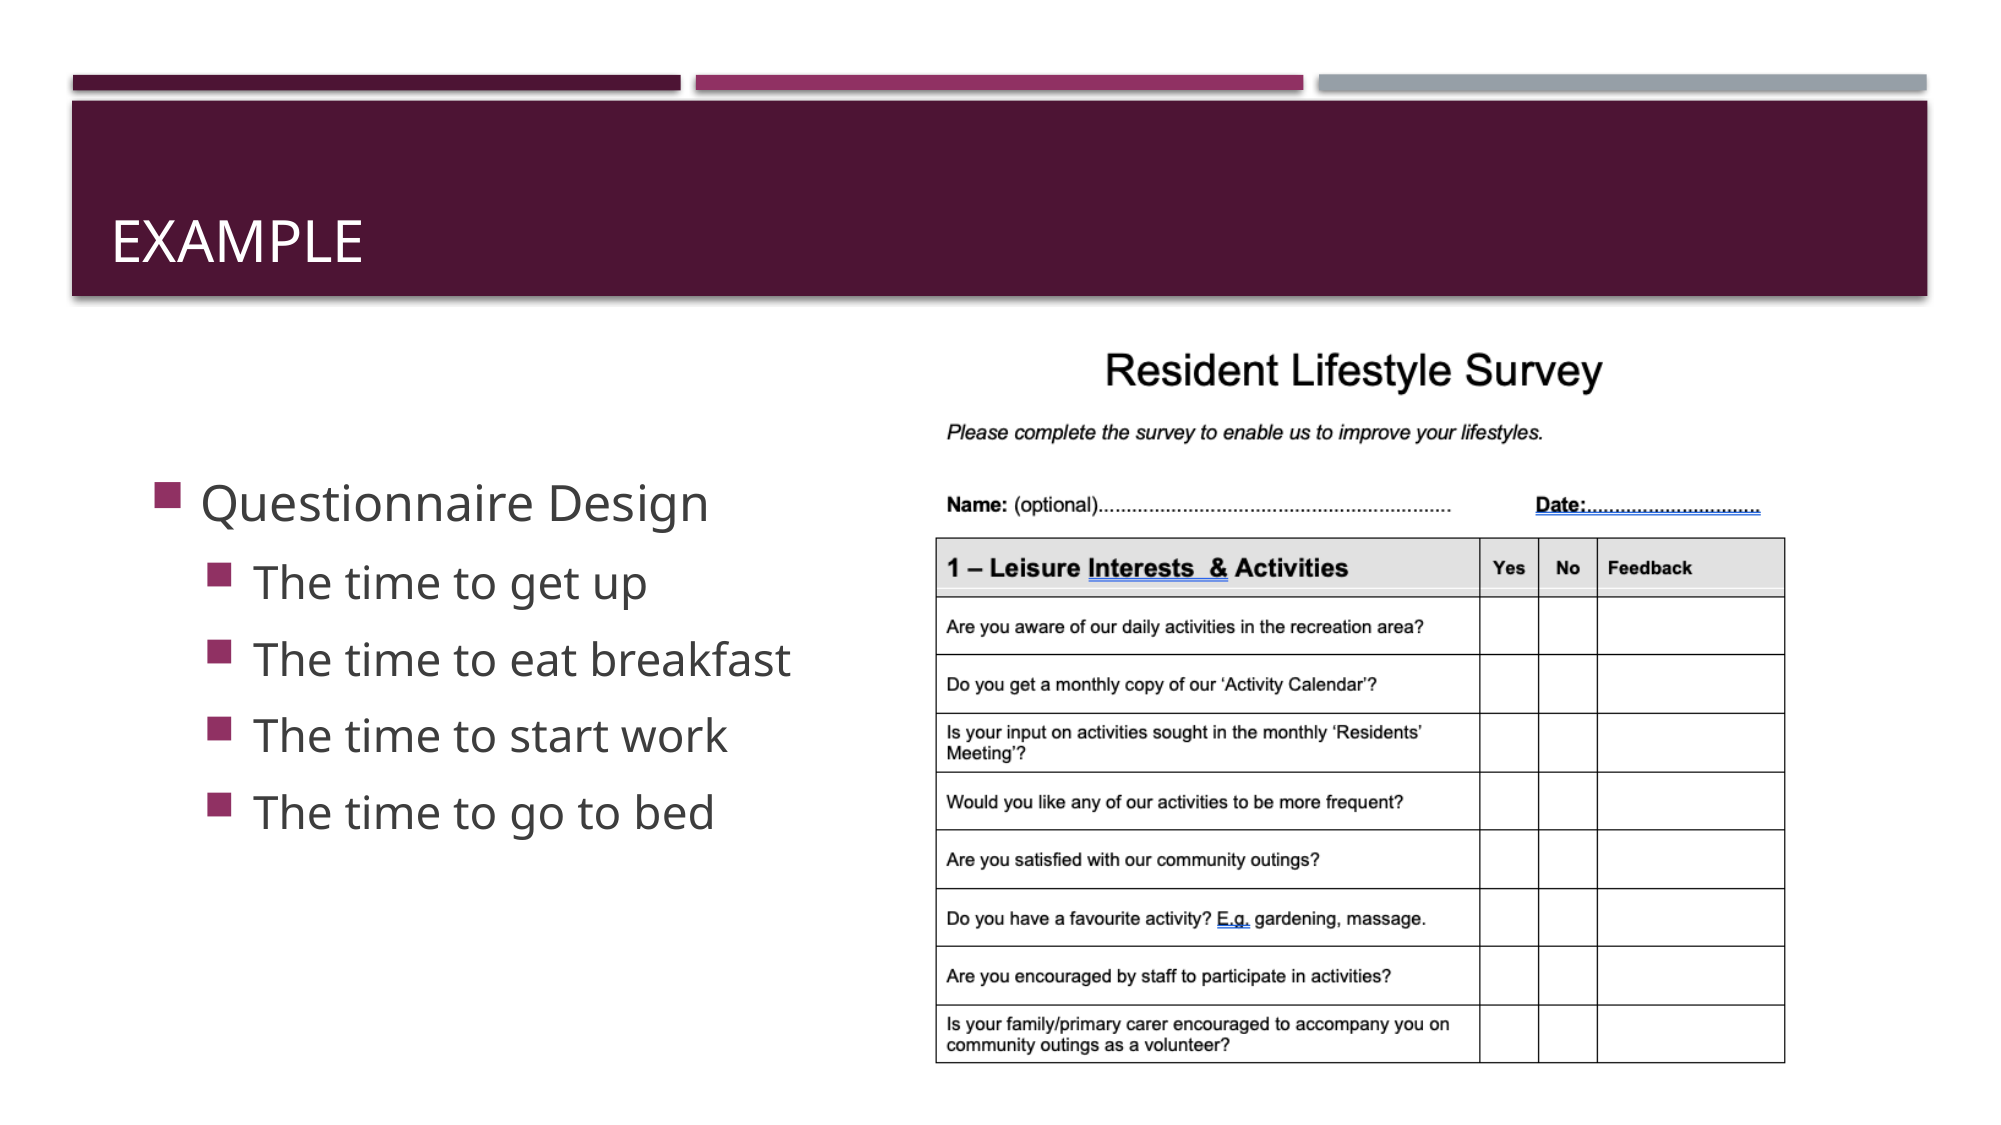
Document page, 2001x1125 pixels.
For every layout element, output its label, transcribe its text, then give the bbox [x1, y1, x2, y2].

list Questionnaire Design The time to get up The time to eat breakfast The time to start work The time to go to bed [134, 654, 865, 821]
title Example [95, 115, 1905, 282]
picture [871, 327, 1843, 1083]
